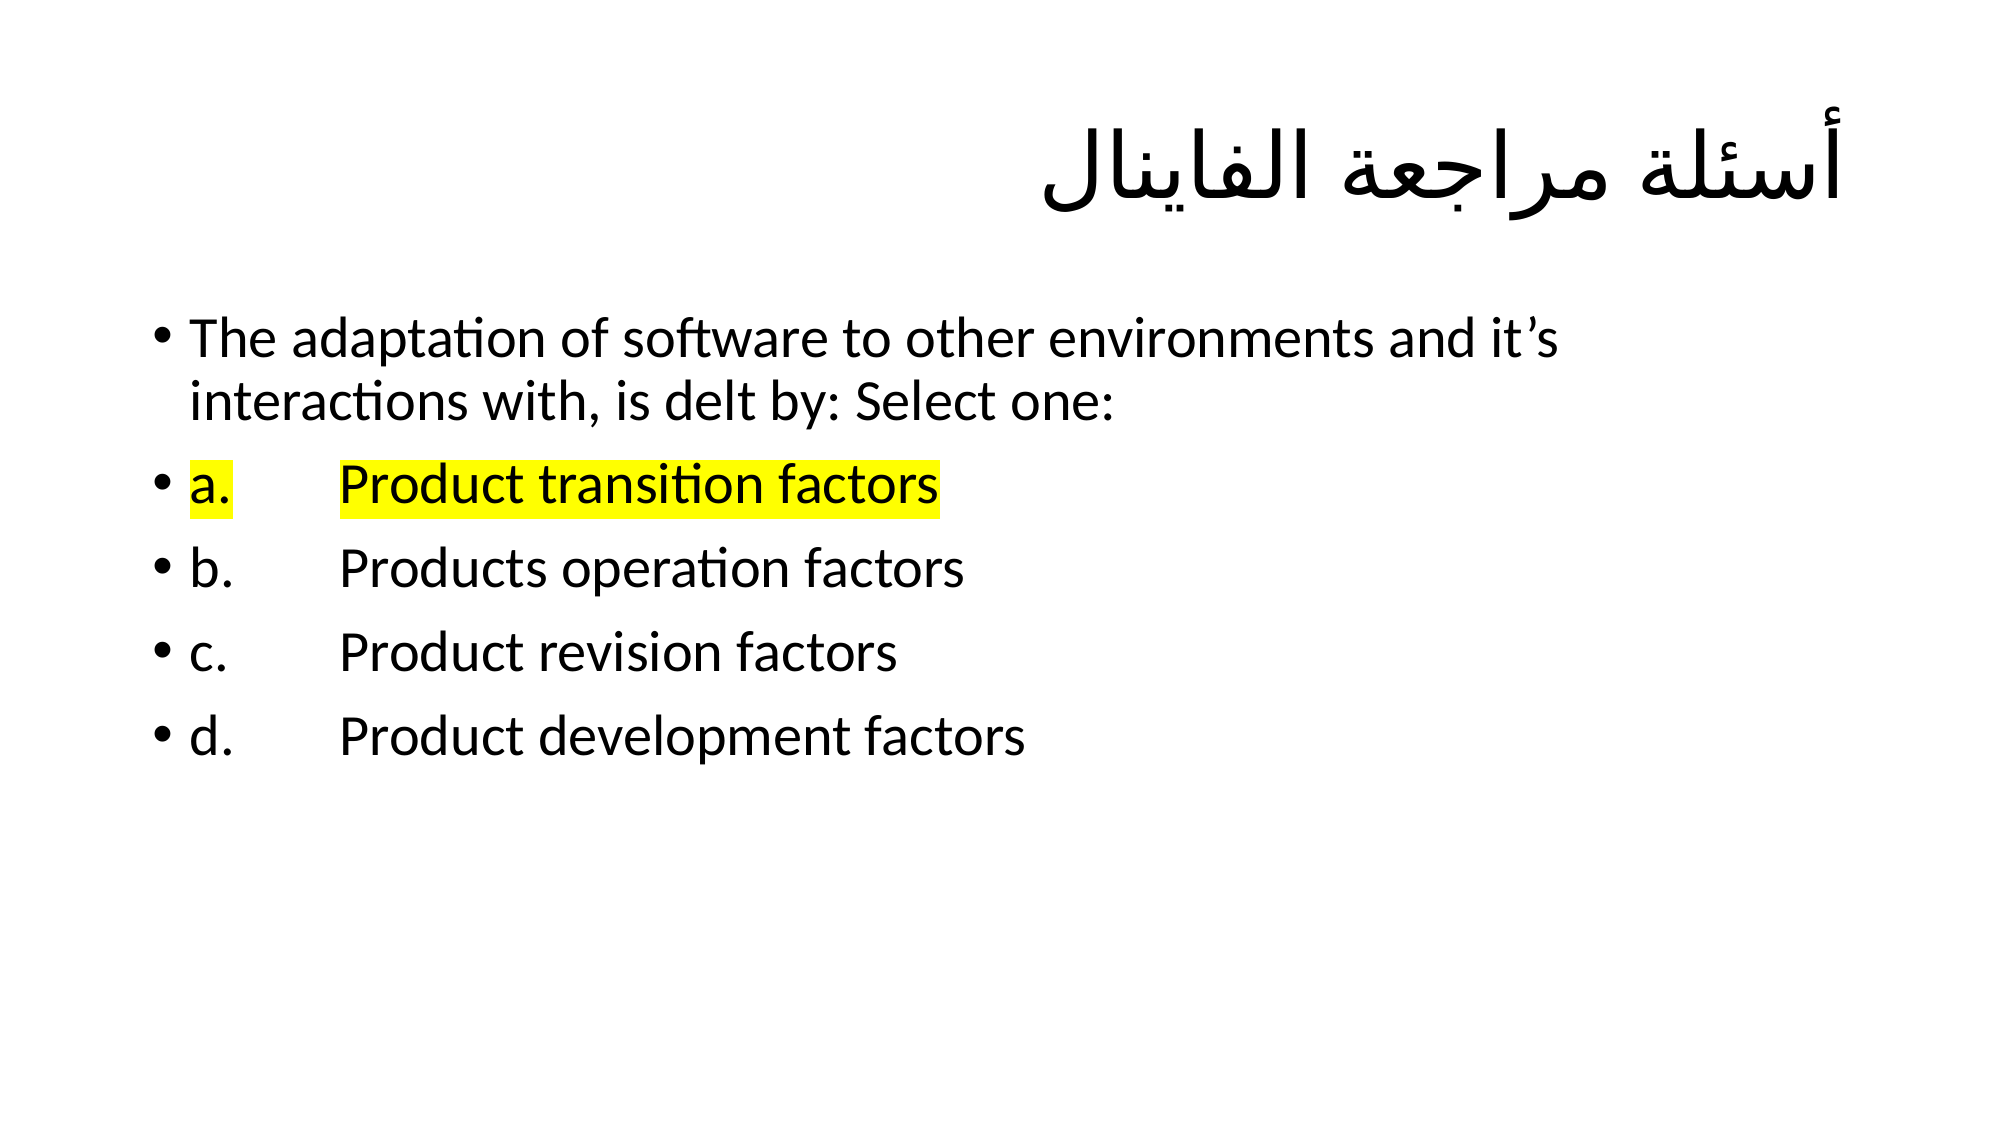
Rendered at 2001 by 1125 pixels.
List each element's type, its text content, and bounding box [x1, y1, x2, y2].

list The adaptation of software to other environments and it’s interactions with, is delt by: Select one: a. Product transition factors b. Products operation factors c. Product revision factors d. Product development factors [137, 299, 1863, 1014]
title أسئلة مراجعة الفاينال [137, 59, 1863, 278]
